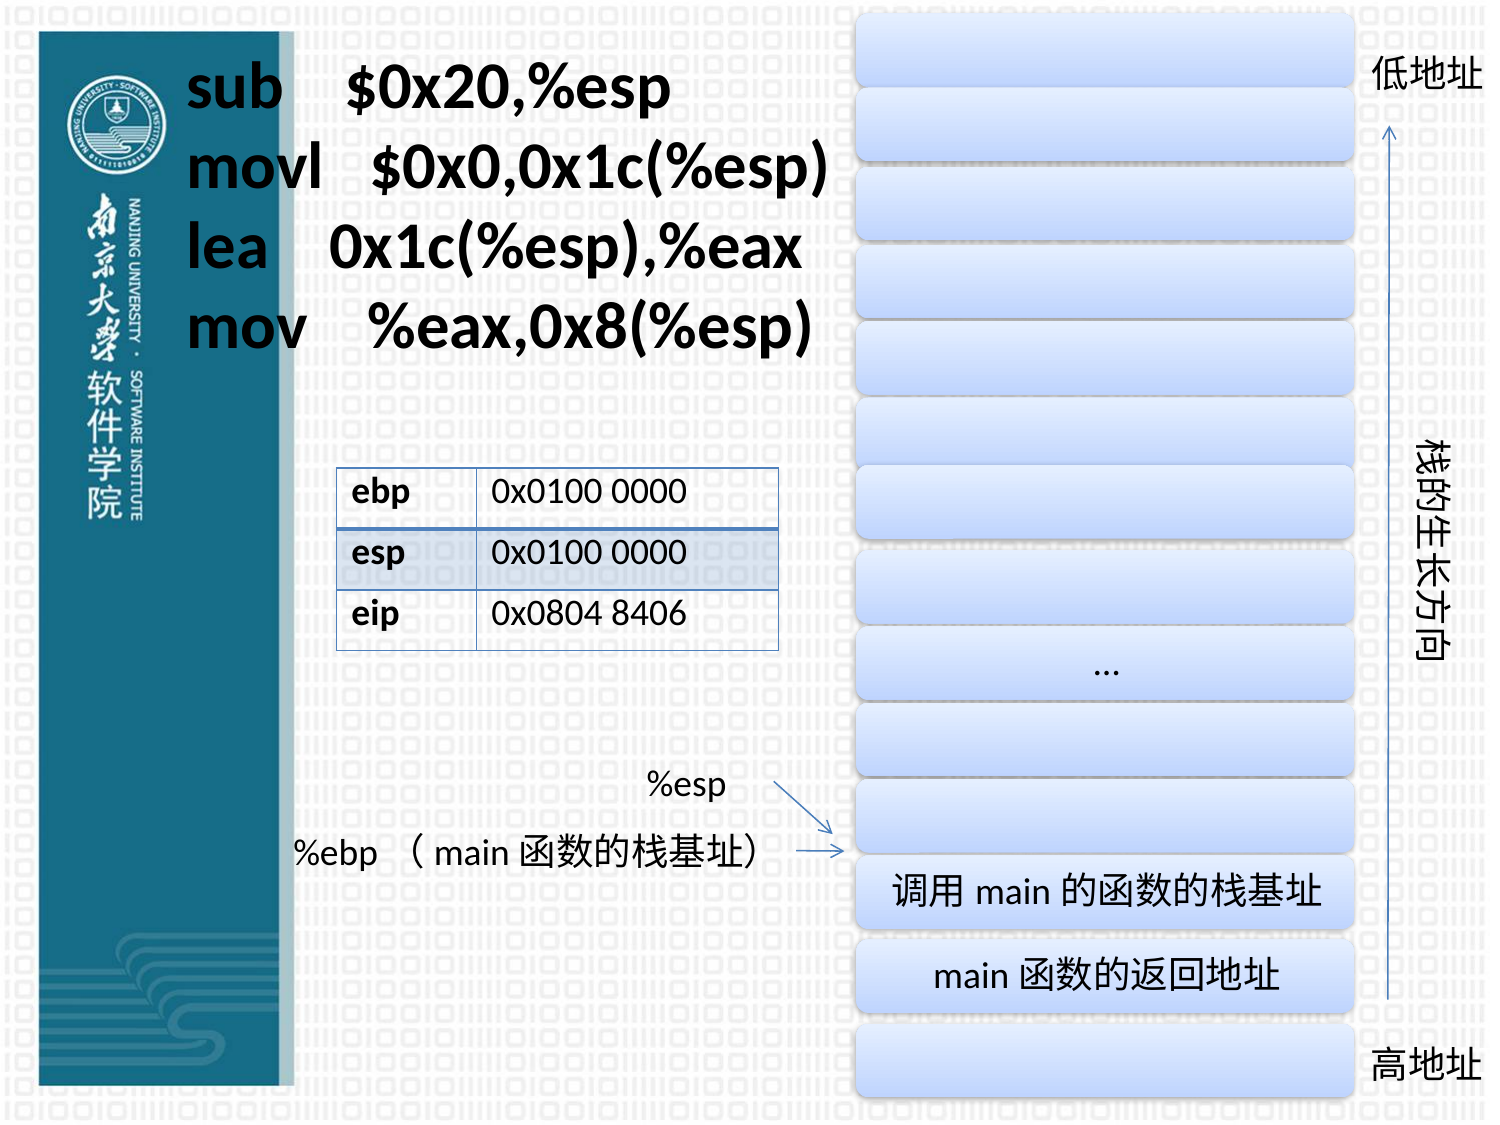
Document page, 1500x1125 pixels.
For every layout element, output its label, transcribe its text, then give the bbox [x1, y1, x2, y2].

text_box 栈的生长方向 [1395, 423, 1465, 667]
table_header ebp [337, 469, 476, 527]
text_box 低地址 [1362, 42, 1500, 103]
text_box 高地址 [1362, 1033, 1499, 1094]
text_box %esp [631, 751, 774, 812]
table_cell eip [337, 591, 476, 650]
picture [1355, 0, 1500, 1125]
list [855, 0, 1355, 1125]
table_header 0x0100 0000 [477, 469, 778, 527]
table_cell 0x0100 0000 [477, 531, 778, 589]
text_box %ebp（main函数的栈基址） [278, 820, 797, 881]
table_cell esp [337, 531, 476, 589]
picture [0, 0, 855, 1125]
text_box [773, 781, 833, 835]
table_cell 0x0804 8406 [477, 591, 778, 650]
title sub $0x20,%esp movl $0x0,0x1c(%esp) lea 0x1c(%esp),%eax mov %eax,0x8(%esp) [171, 30, 848, 374]
